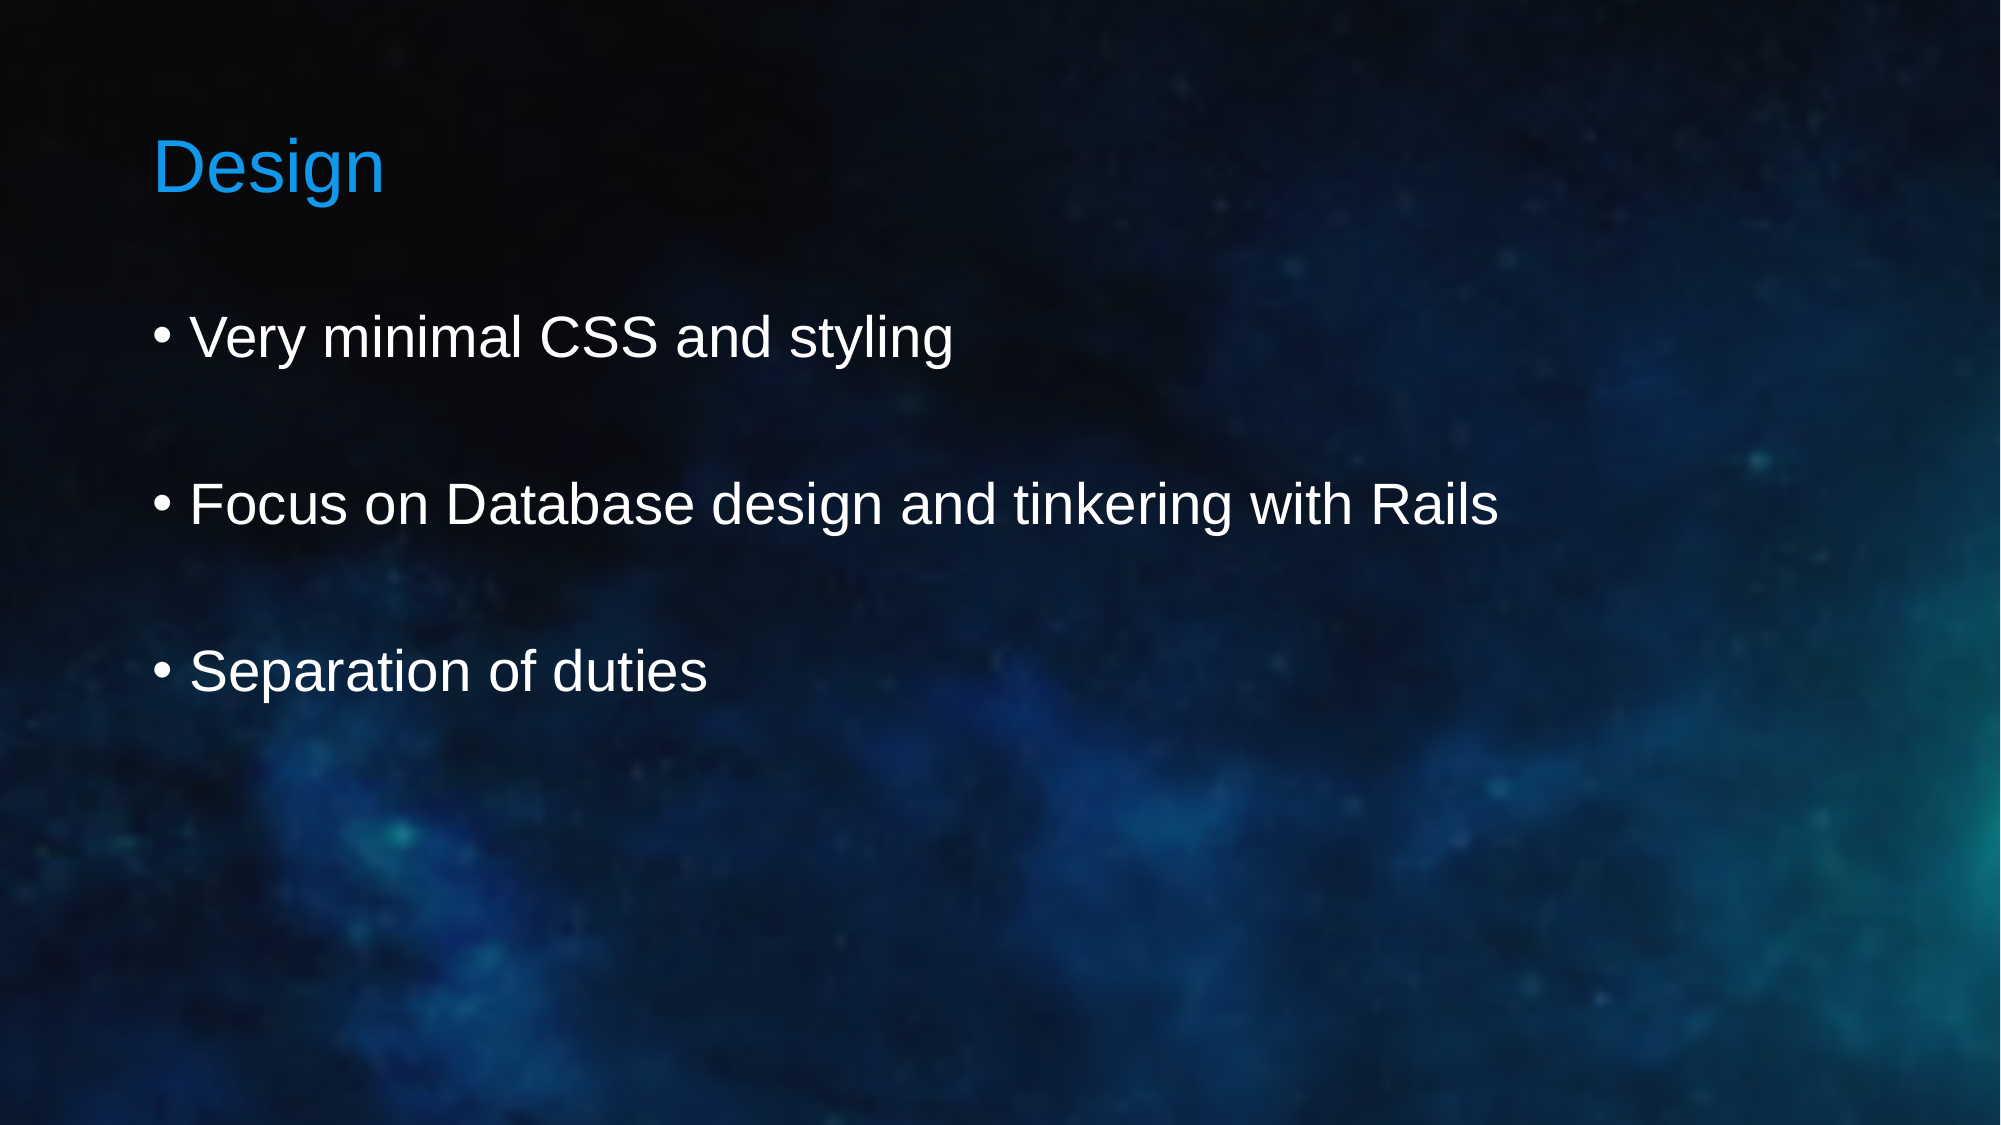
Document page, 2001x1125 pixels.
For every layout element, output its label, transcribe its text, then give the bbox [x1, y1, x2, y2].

picture [0, 0, 2001, 1125]
text_box Design [137, 59, 1863, 277]
text_box Very minimal CSS and styling Focus on Database design and tinkering with Rails Separation of duties [137, 299, 1863, 1014]
